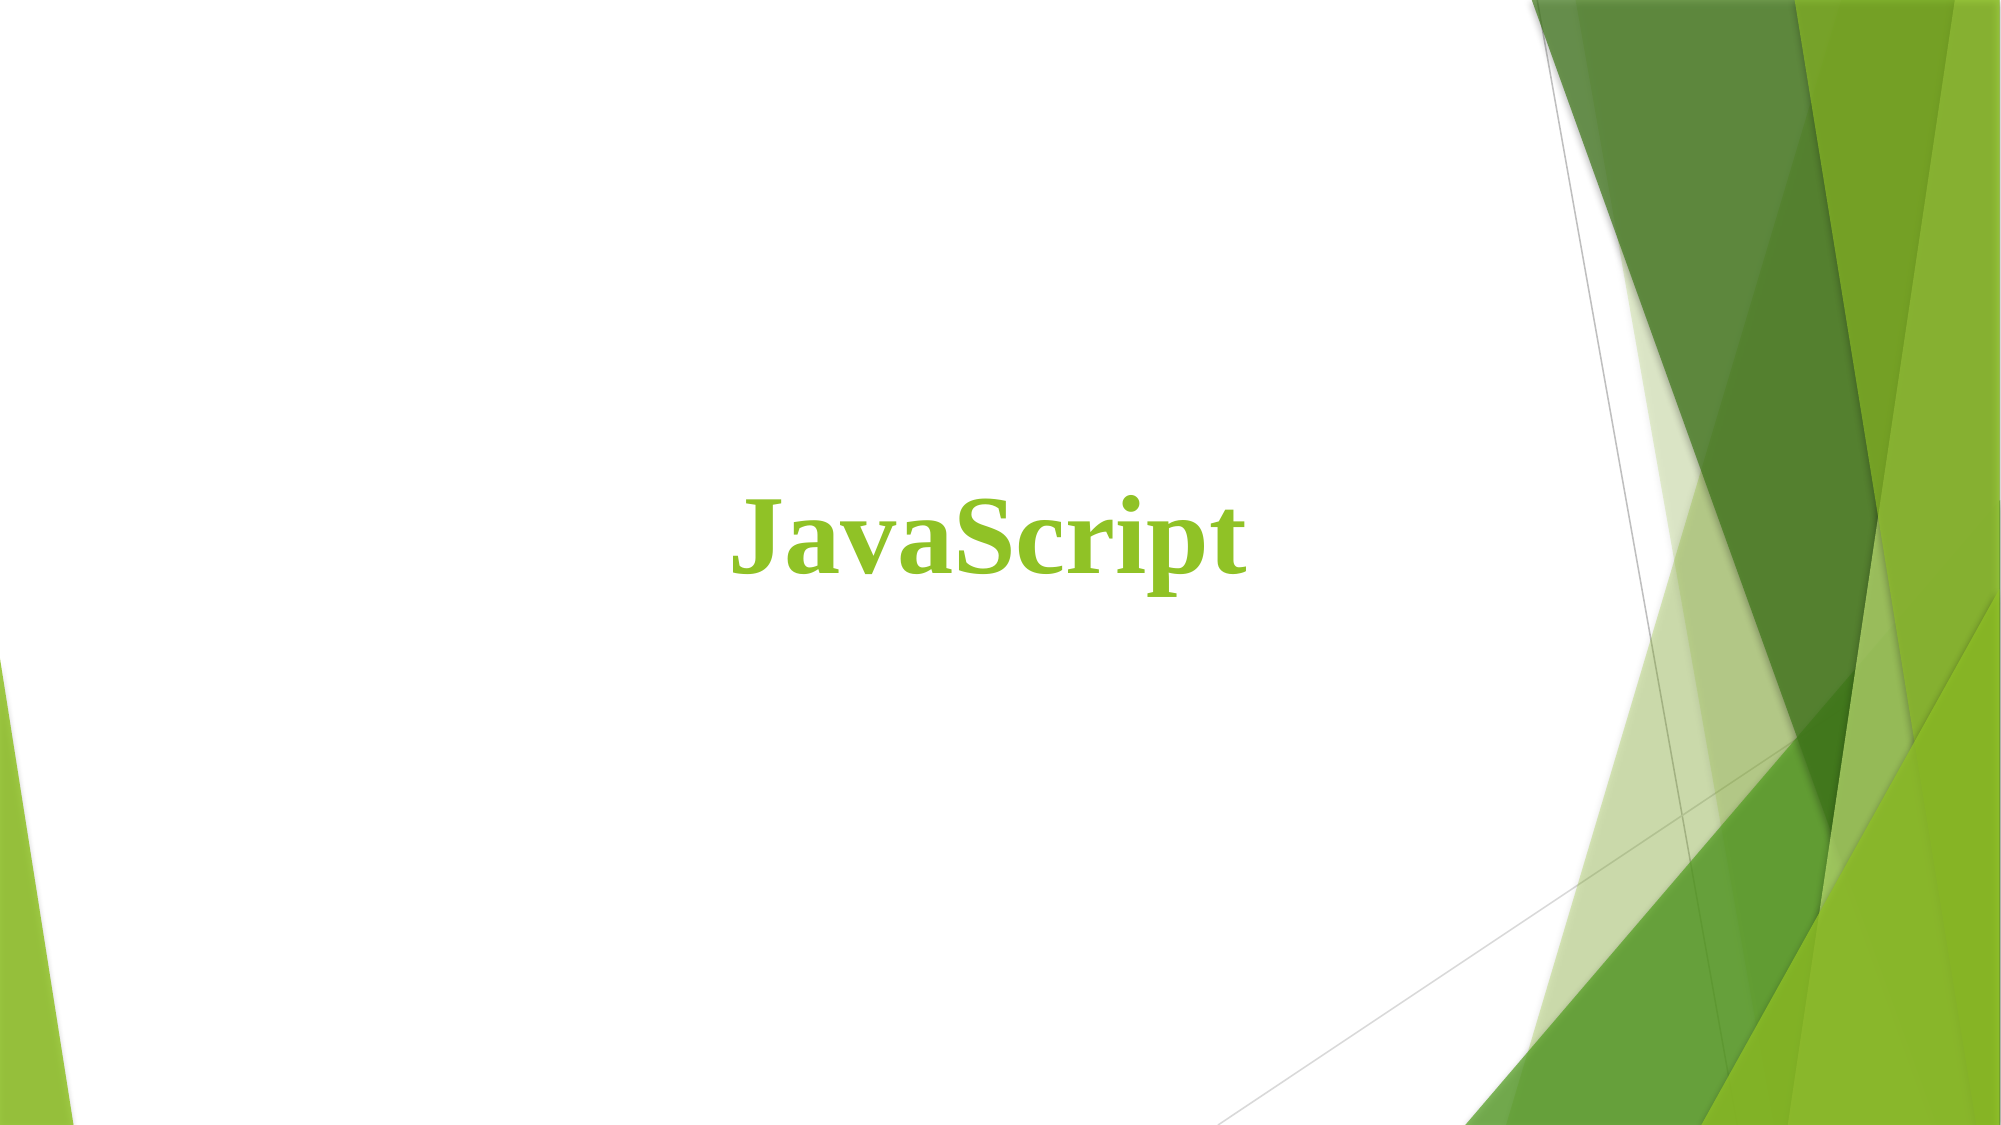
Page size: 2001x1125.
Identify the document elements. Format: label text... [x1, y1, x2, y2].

title JavaScript [125, 453, 1851, 672]
